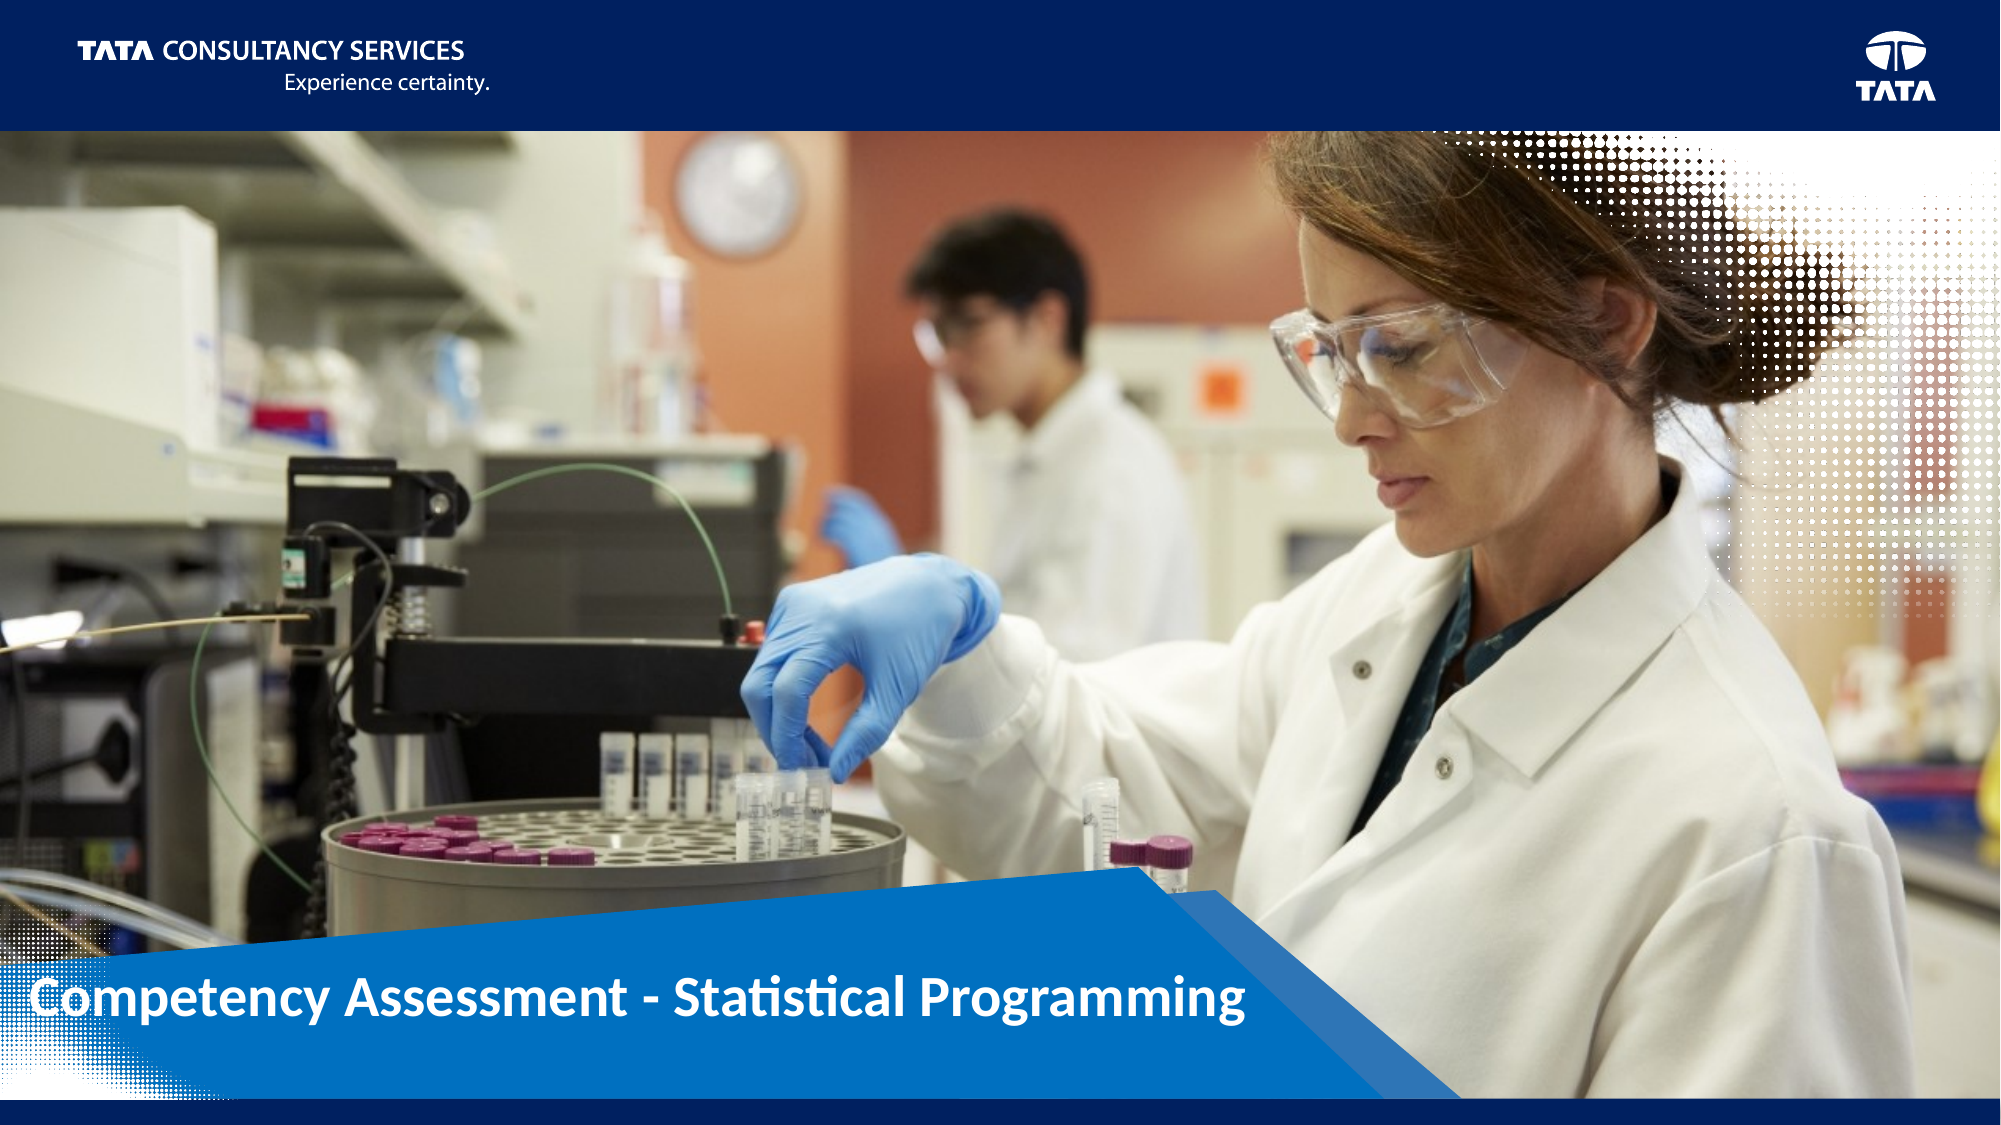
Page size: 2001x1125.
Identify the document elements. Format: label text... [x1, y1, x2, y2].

picture [0, 2, 2001, 1119]
list Competency Assessment - Statistical Programming [0, 881, 1300, 1095]
picture [0, 1095, 384, 1100]
